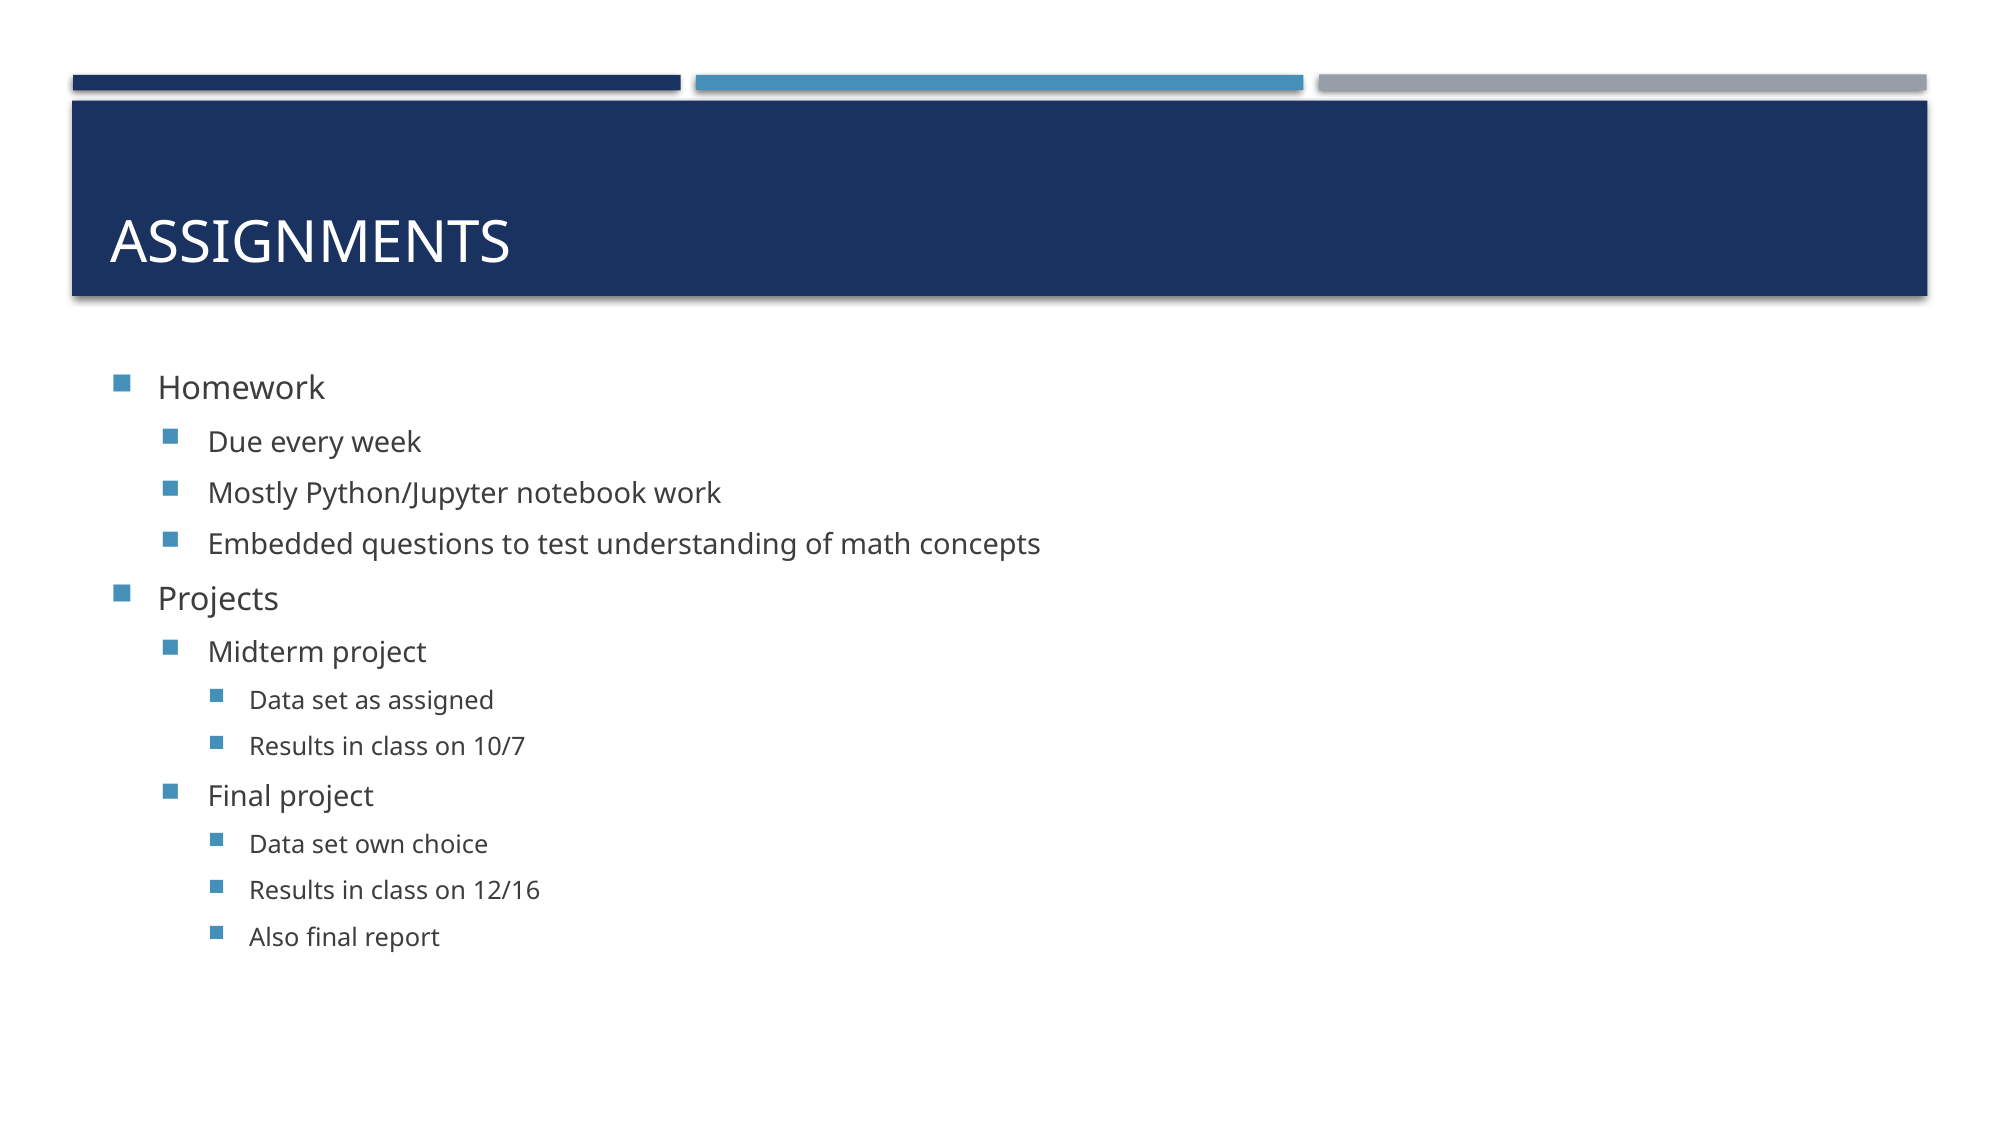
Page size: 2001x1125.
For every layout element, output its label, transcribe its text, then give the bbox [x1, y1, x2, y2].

title Assignments [95, 115, 1905, 282]
list Homework Due every week Mostly Python/Jupyter notebook work Embedded questions to test understanding of math concepts Projects Midterm project Data set as assigned Results in class on 10/7 Final project Data set own choice Results in class on 12/16 Also final report [95, 357, 1905, 962]
